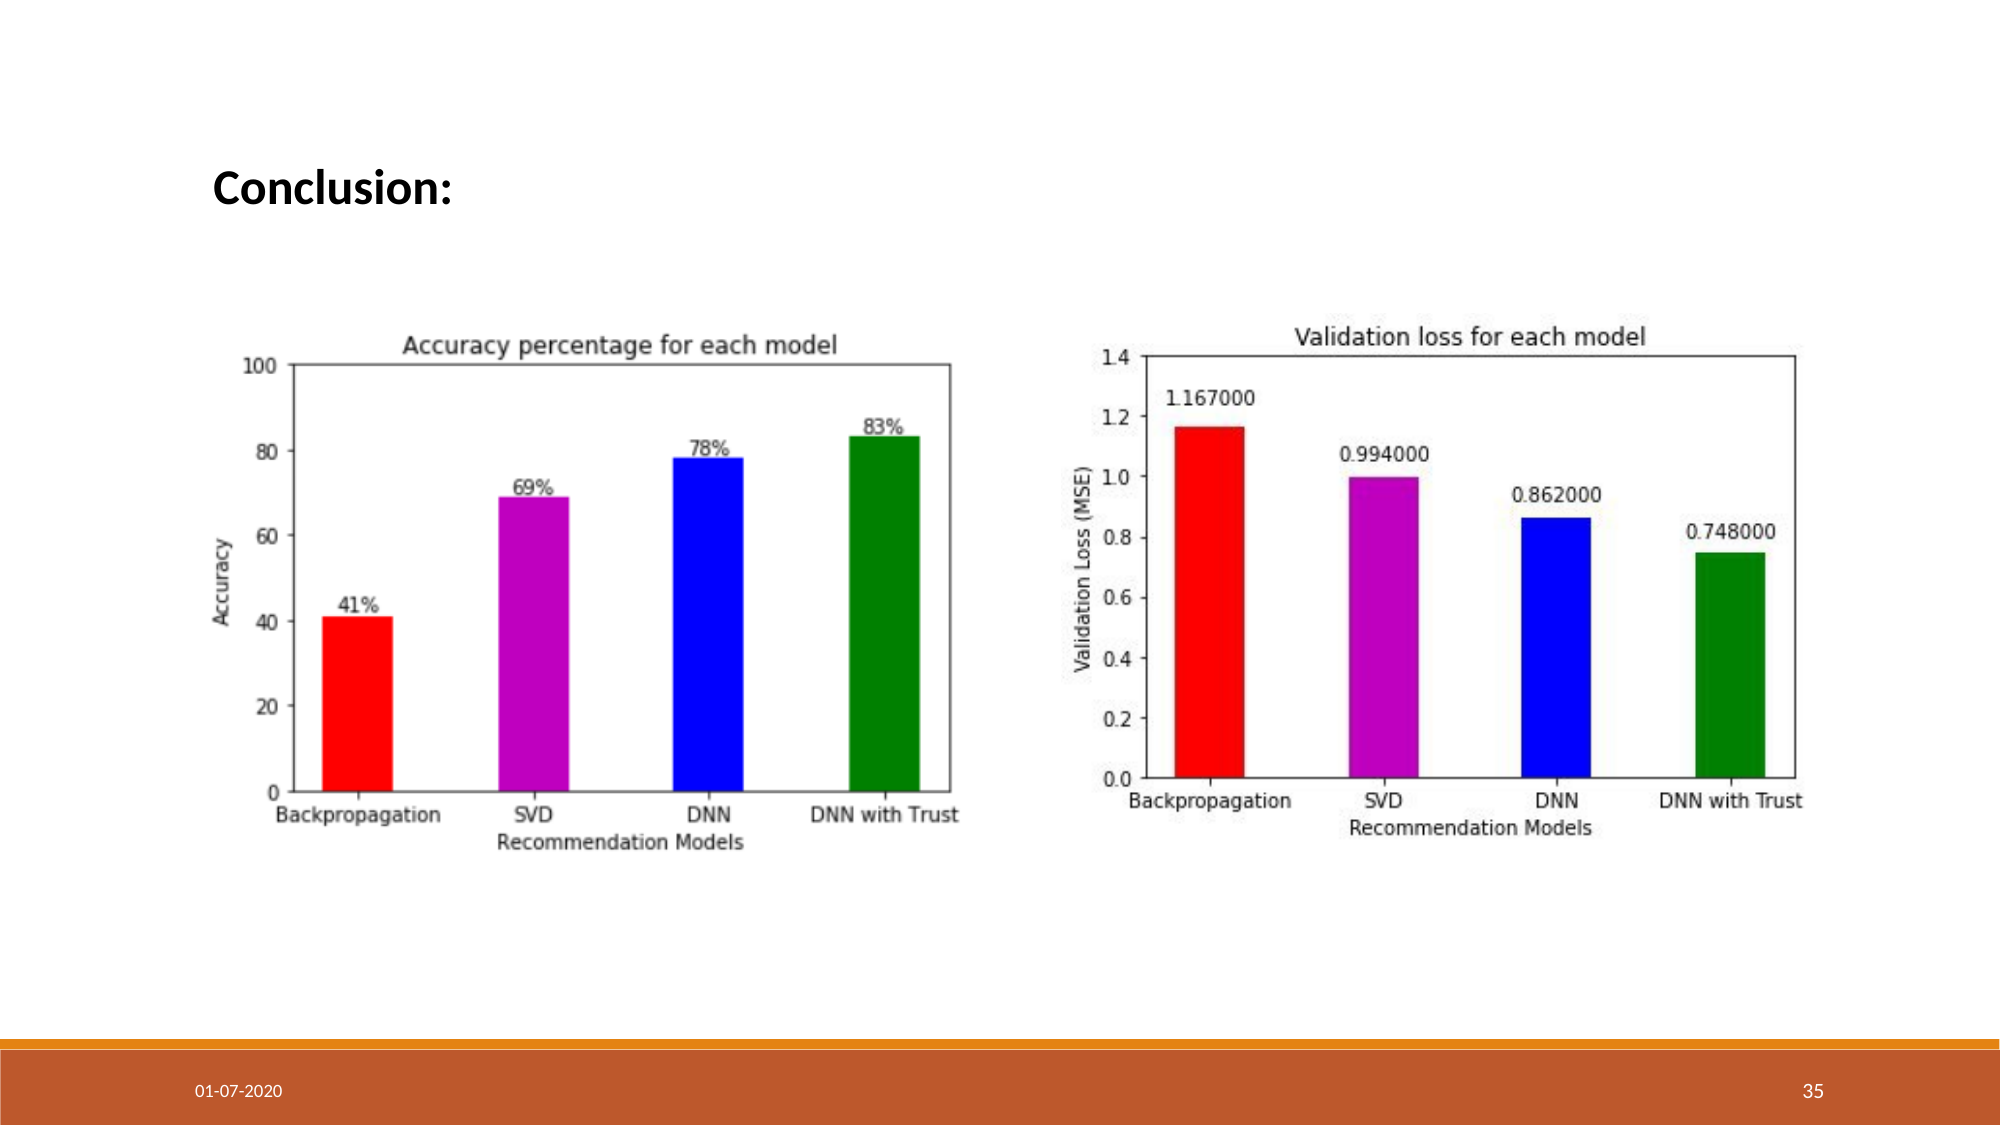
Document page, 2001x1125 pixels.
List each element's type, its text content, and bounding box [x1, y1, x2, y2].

picture [1060, 313, 1816, 852]
text_box Conclusion: [198, 147, 1486, 222]
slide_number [180, 1059, 586, 1120]
slide_number 35 [1624, 1059, 1840, 1120]
picture [198, 313, 1007, 868]
